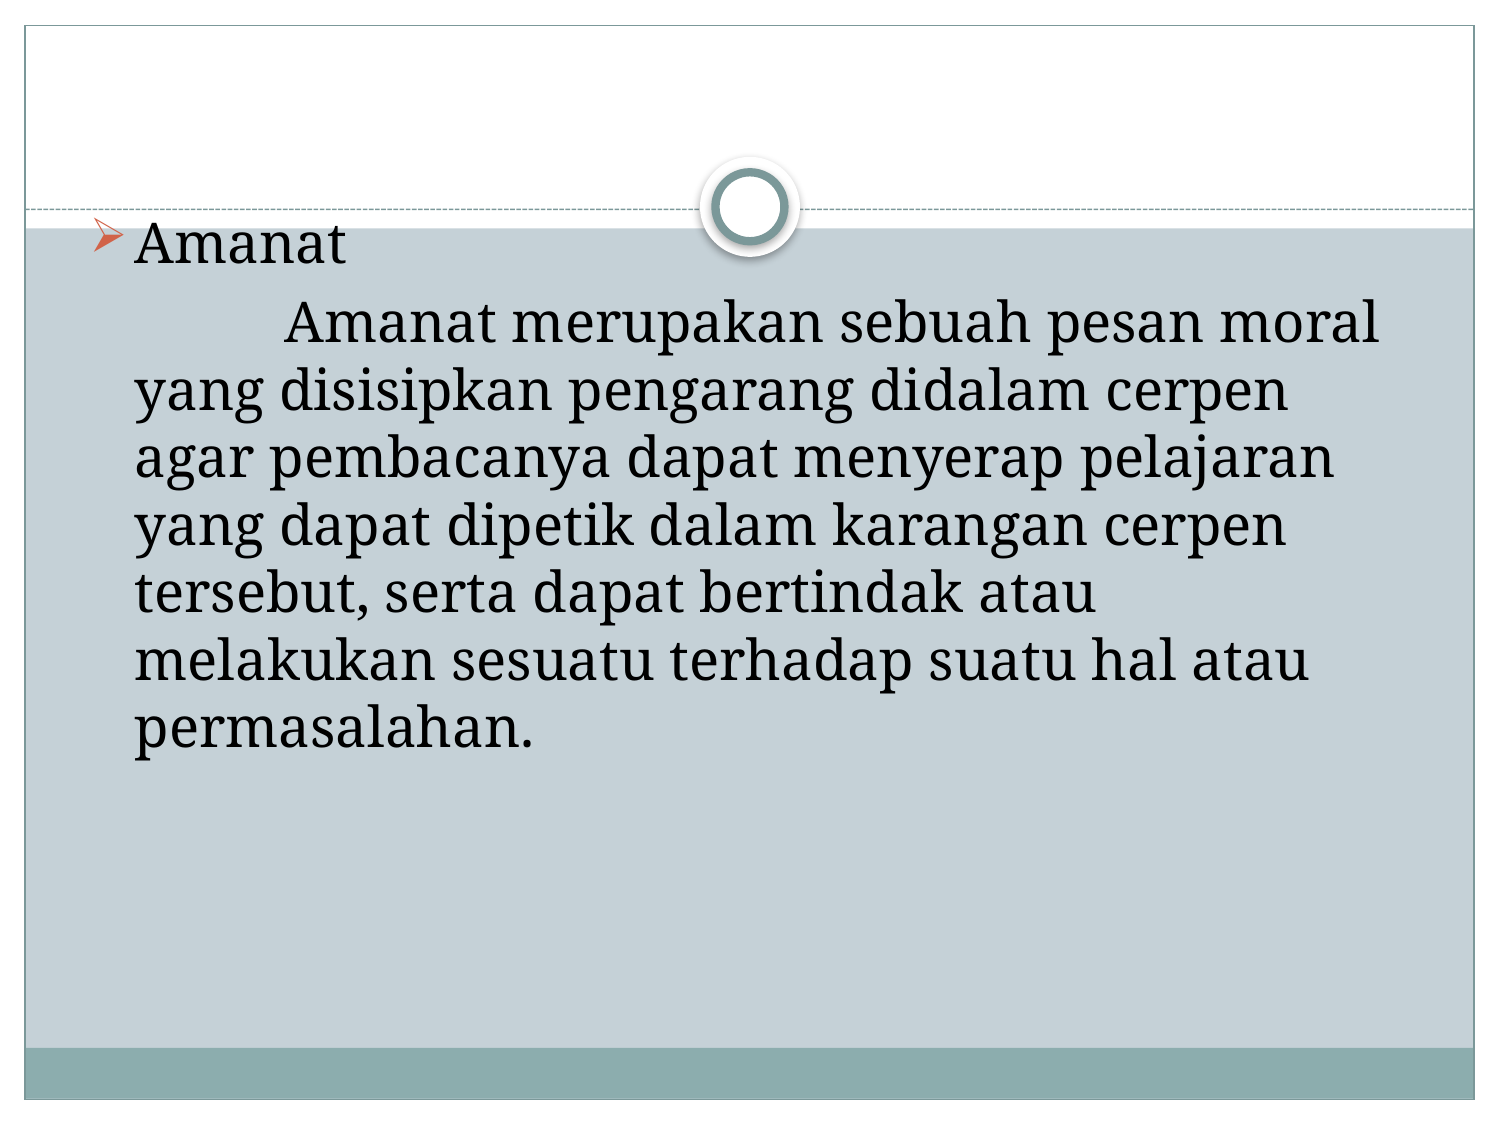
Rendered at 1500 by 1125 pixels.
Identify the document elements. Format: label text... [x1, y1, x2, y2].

list Amanat Amanat merupakan sebuah pesan moral yang disisipkan pengarang didalam cerpen agar pembacanya dapat menyerap pelajaran yang dapat dipetik dalam karangan cerpen tersebut, serta dapat bertindak atau melakukan sesuatu terhadap suatu hal atau permasalahan. [75, 200, 1425, 888]
